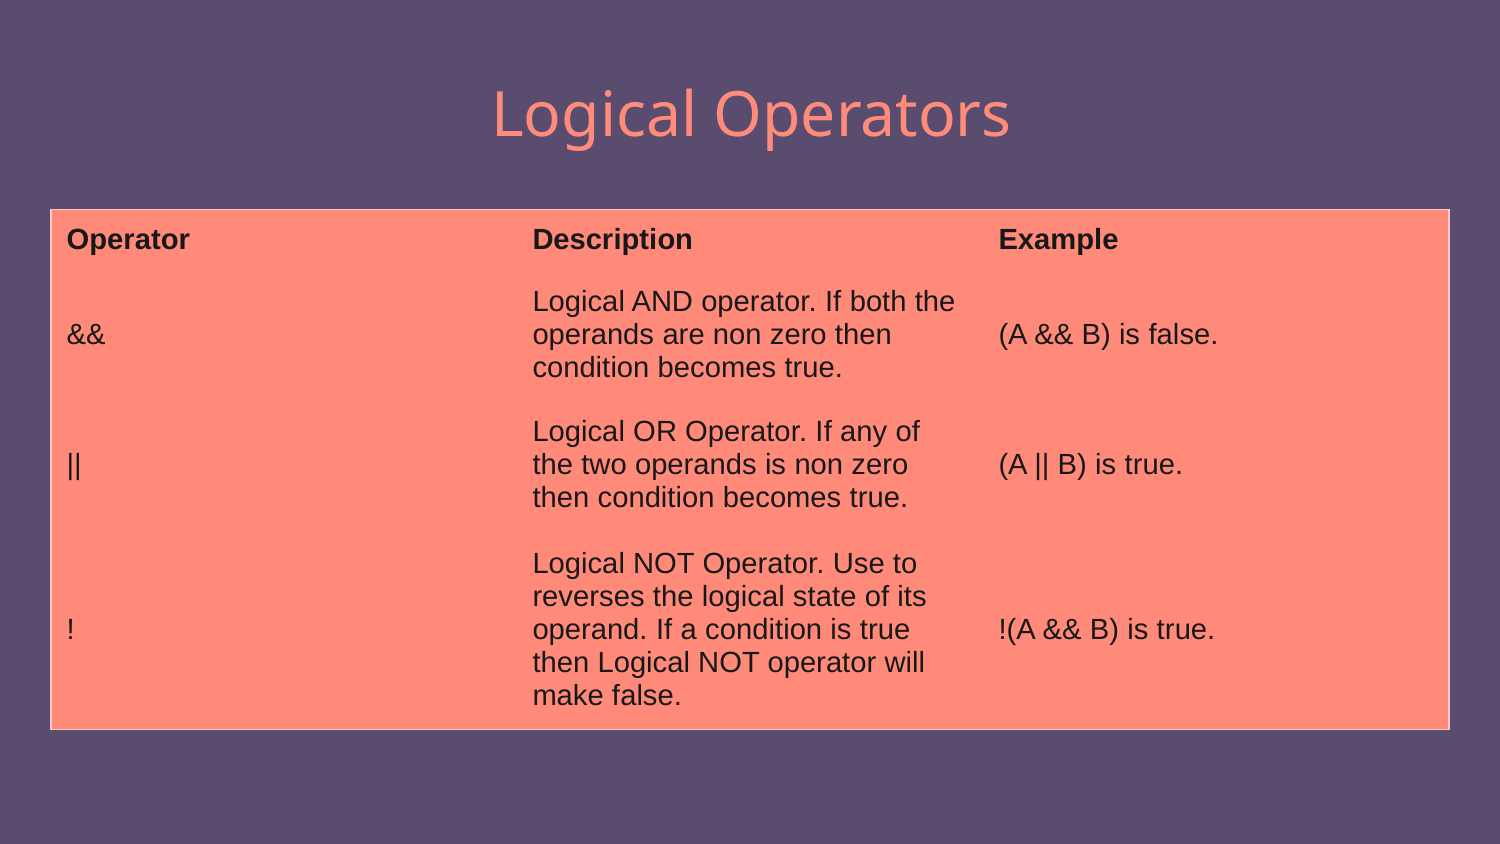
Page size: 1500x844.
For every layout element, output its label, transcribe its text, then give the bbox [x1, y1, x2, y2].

table_header Description [517, 210, 983, 269]
table_cell Logical AND operator. If both the operands are non zero then condition becomes true. [517, 269, 983, 399]
table_cell && [52, 269, 517, 399]
table_header Example [983, 210, 1448, 269]
title Logical Operators [116, 58, 1387, 153]
table_cell !(A && B) is true. [983, 529, 1448, 729]
table_cell || [52, 399, 517, 529]
table_cell ! [52, 529, 517, 729]
table_cell (A || B) is true. [983, 399, 1448, 529]
table_header Operator [52, 210, 517, 269]
table_cell Logical OR Operator. If any of the two operands is non zero then condition becomes true. [517, 399, 983, 529]
table_cell Logical NOT Operator. Use to reverses the logical state of its operand. If a condition is true then Logical NOT operator will make false. [517, 529, 983, 729]
table_cell (A && B) is false. [983, 269, 1448, 399]
